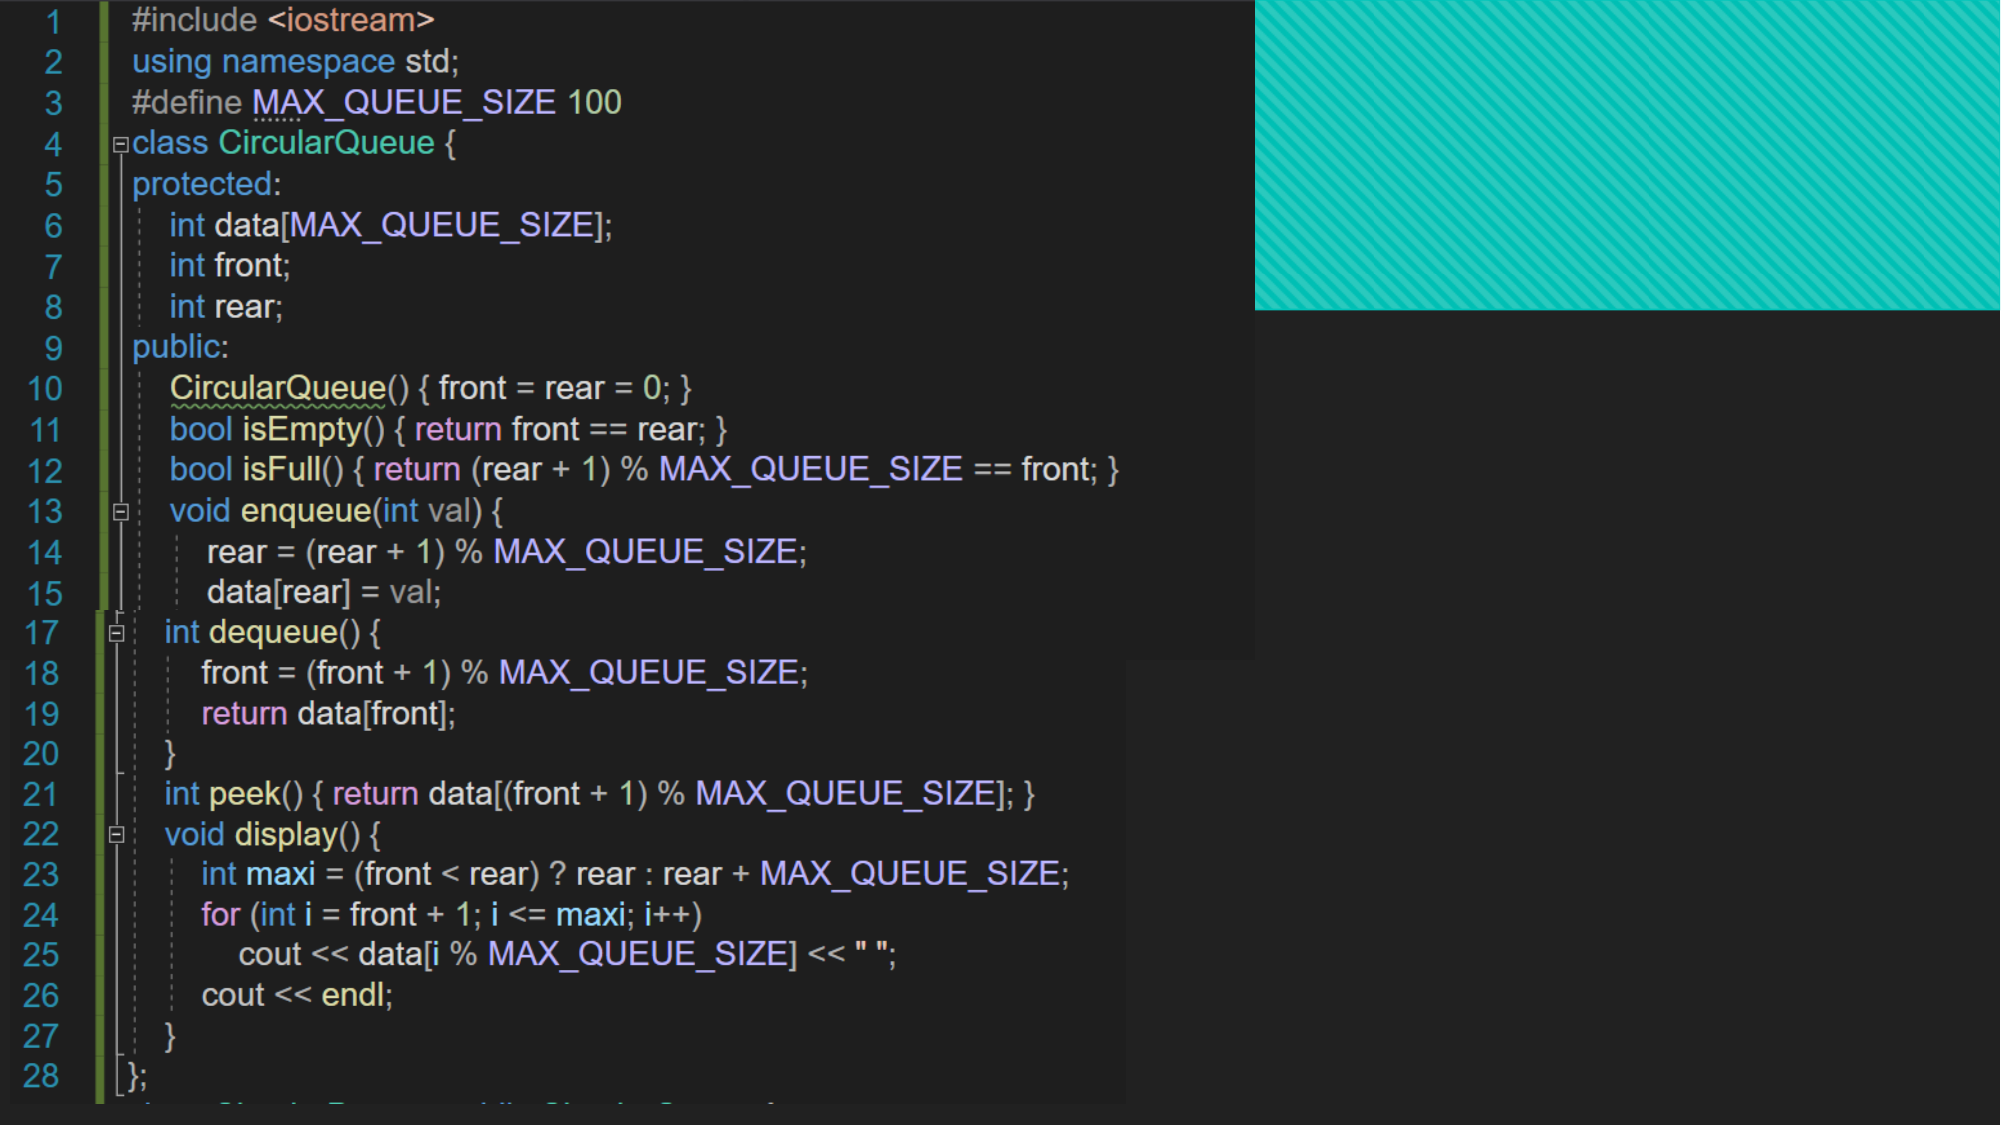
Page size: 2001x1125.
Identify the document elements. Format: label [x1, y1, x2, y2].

picture [0, 0, 1255, 1104]
